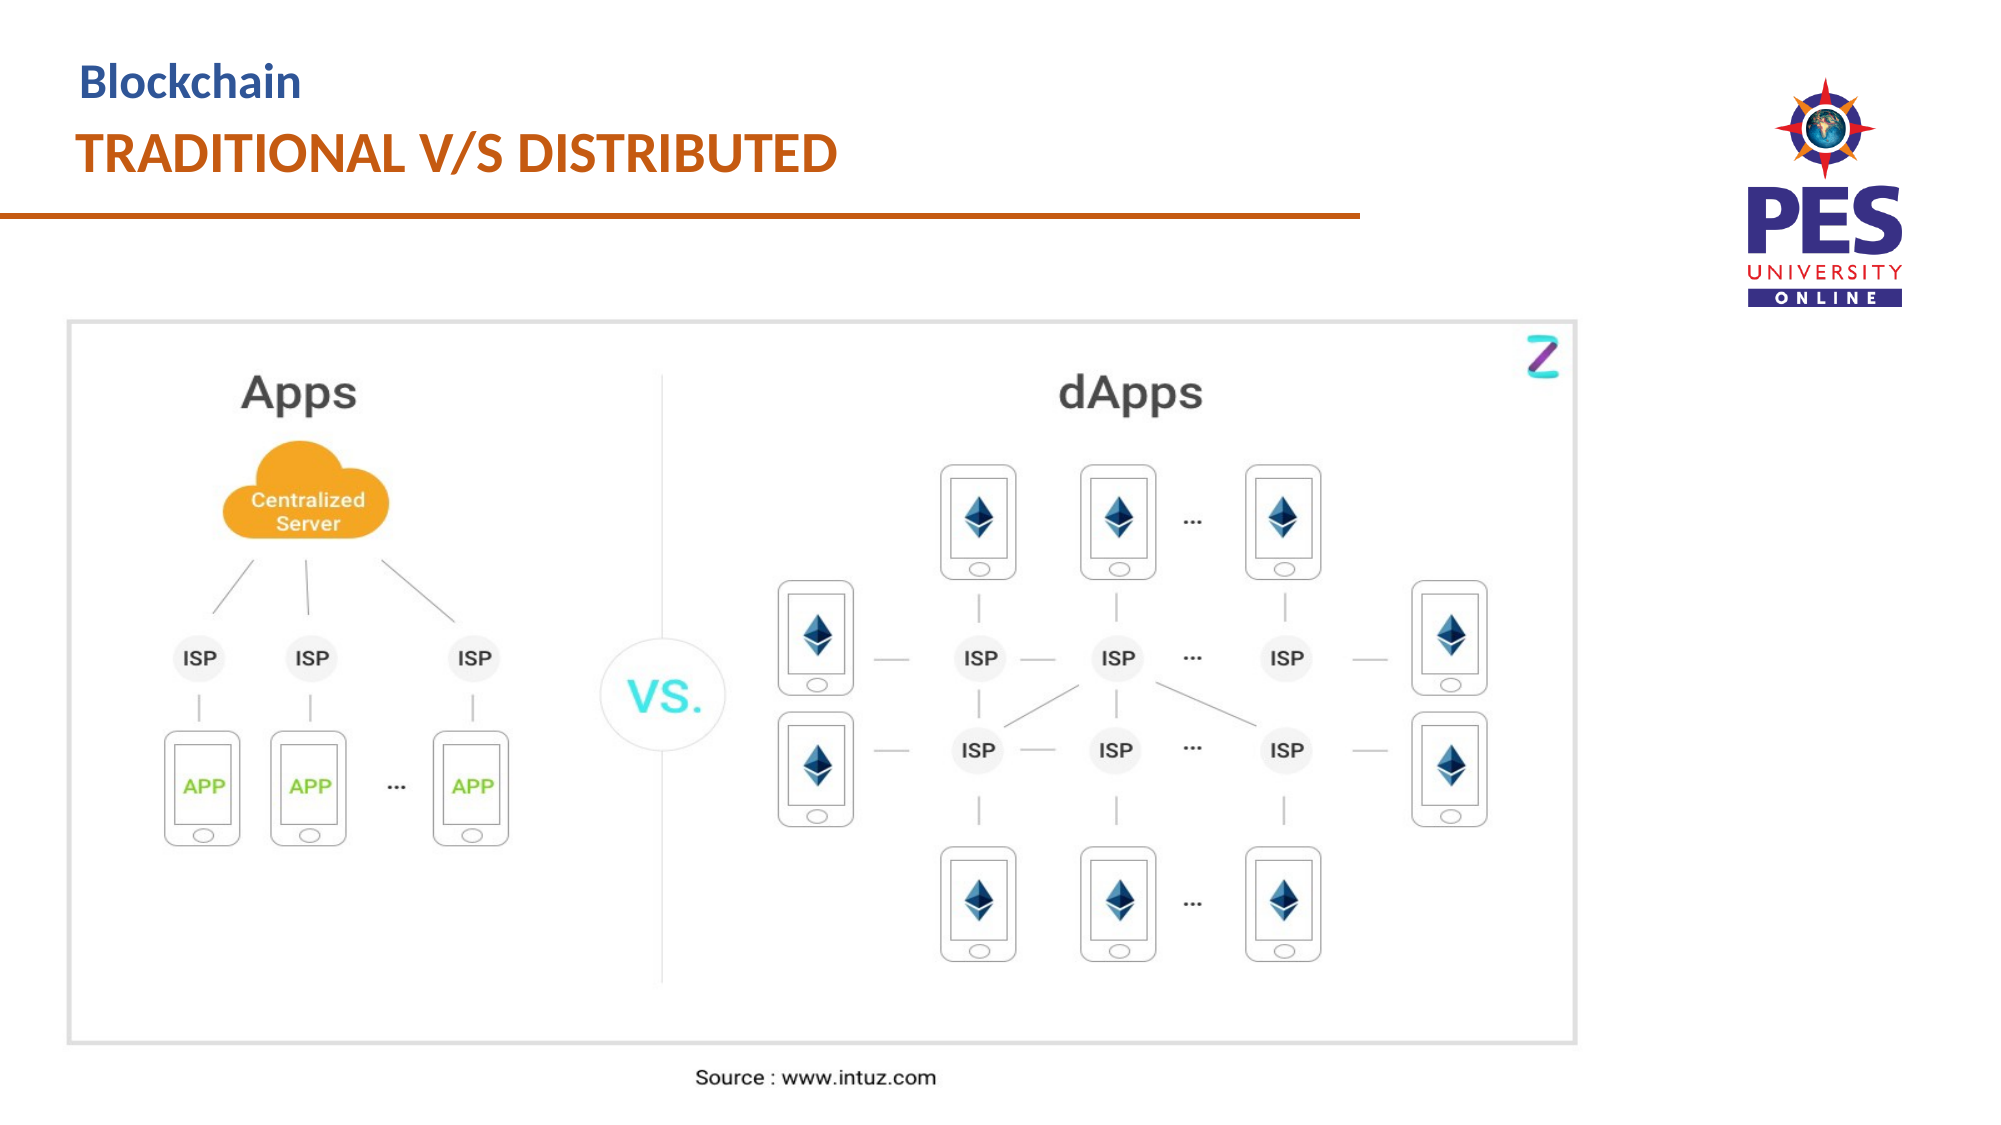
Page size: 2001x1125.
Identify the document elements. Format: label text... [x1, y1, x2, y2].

picture [32, 306, 1599, 1125]
text_box Blockchain [64, 41, 1295, 117]
picture [1748, 76, 1902, 307]
text_box TRADITIONAL V/S DISTRIBUTED [60, 106, 1374, 192]
